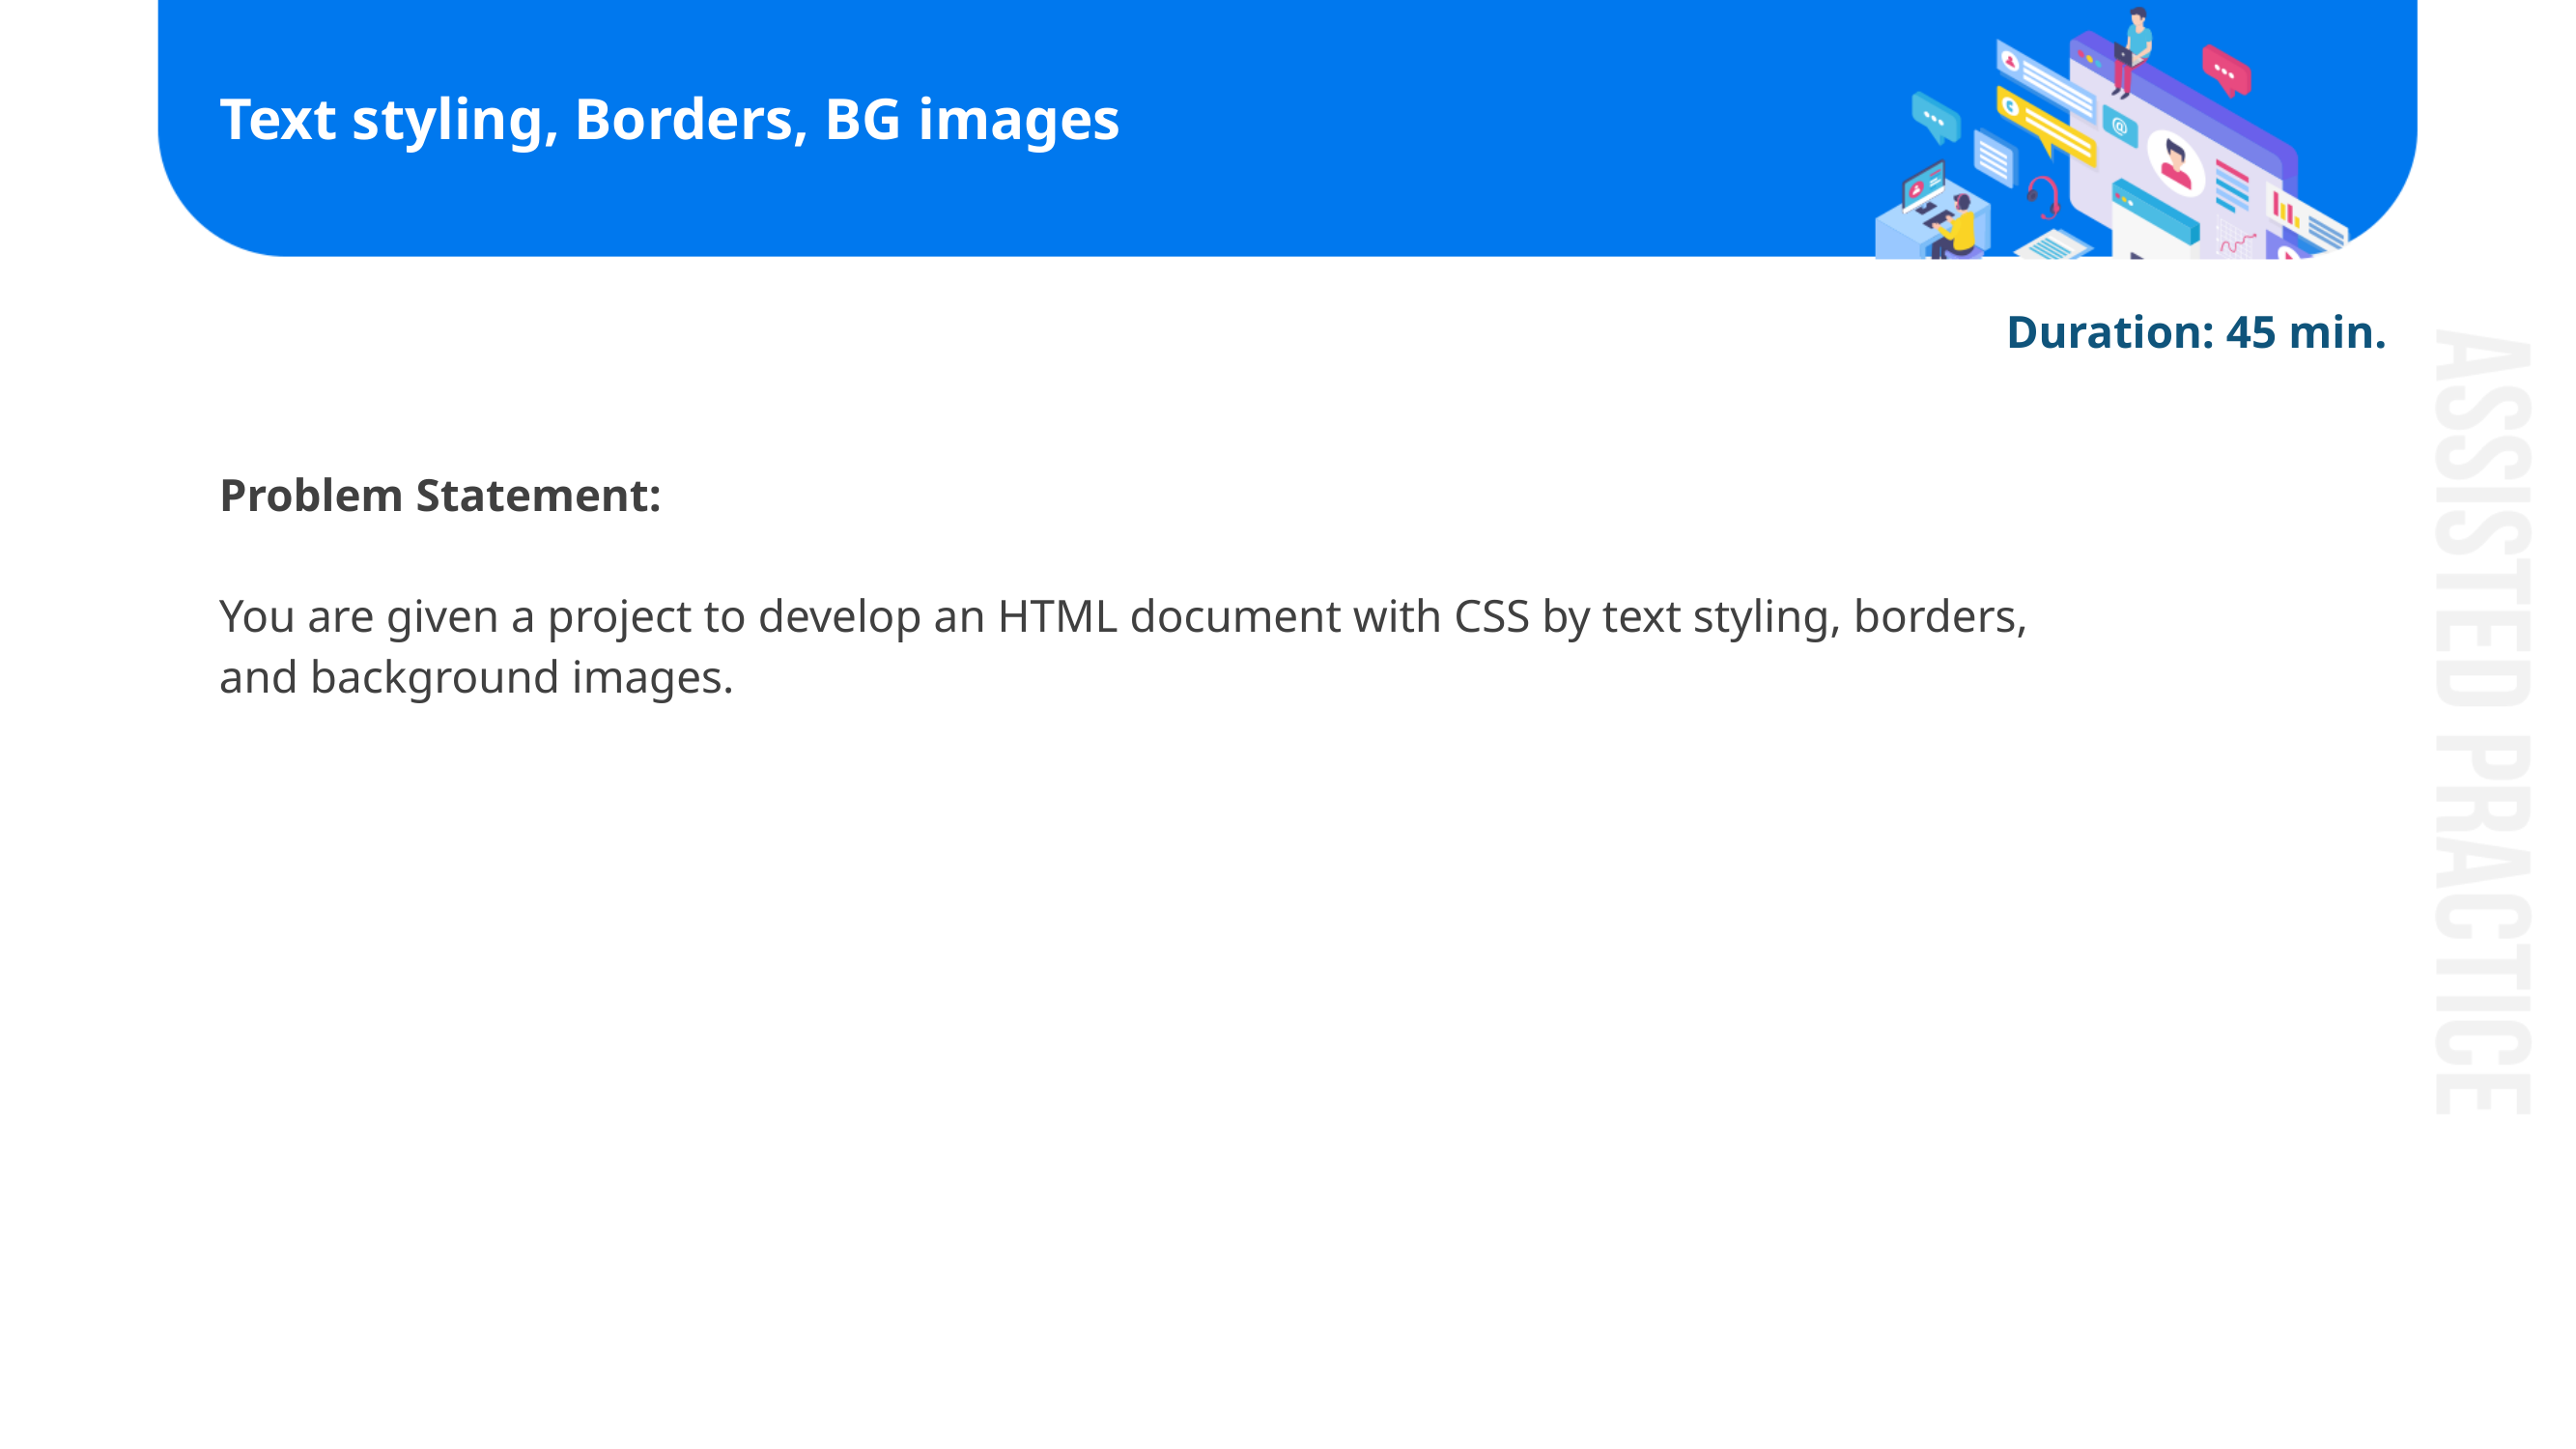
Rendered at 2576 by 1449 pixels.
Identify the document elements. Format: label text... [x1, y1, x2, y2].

text_box Duration: 45 min. [1991, 305, 2544, 362]
title Text styling, Borders, BG images [205, 69, 1742, 175]
picture [0, 0, 2576, 1449]
list Problem Statement: You are given a project to develop an HTML document with CSS by text styling, borders, and background images. [204, 452, 2375, 1307]
